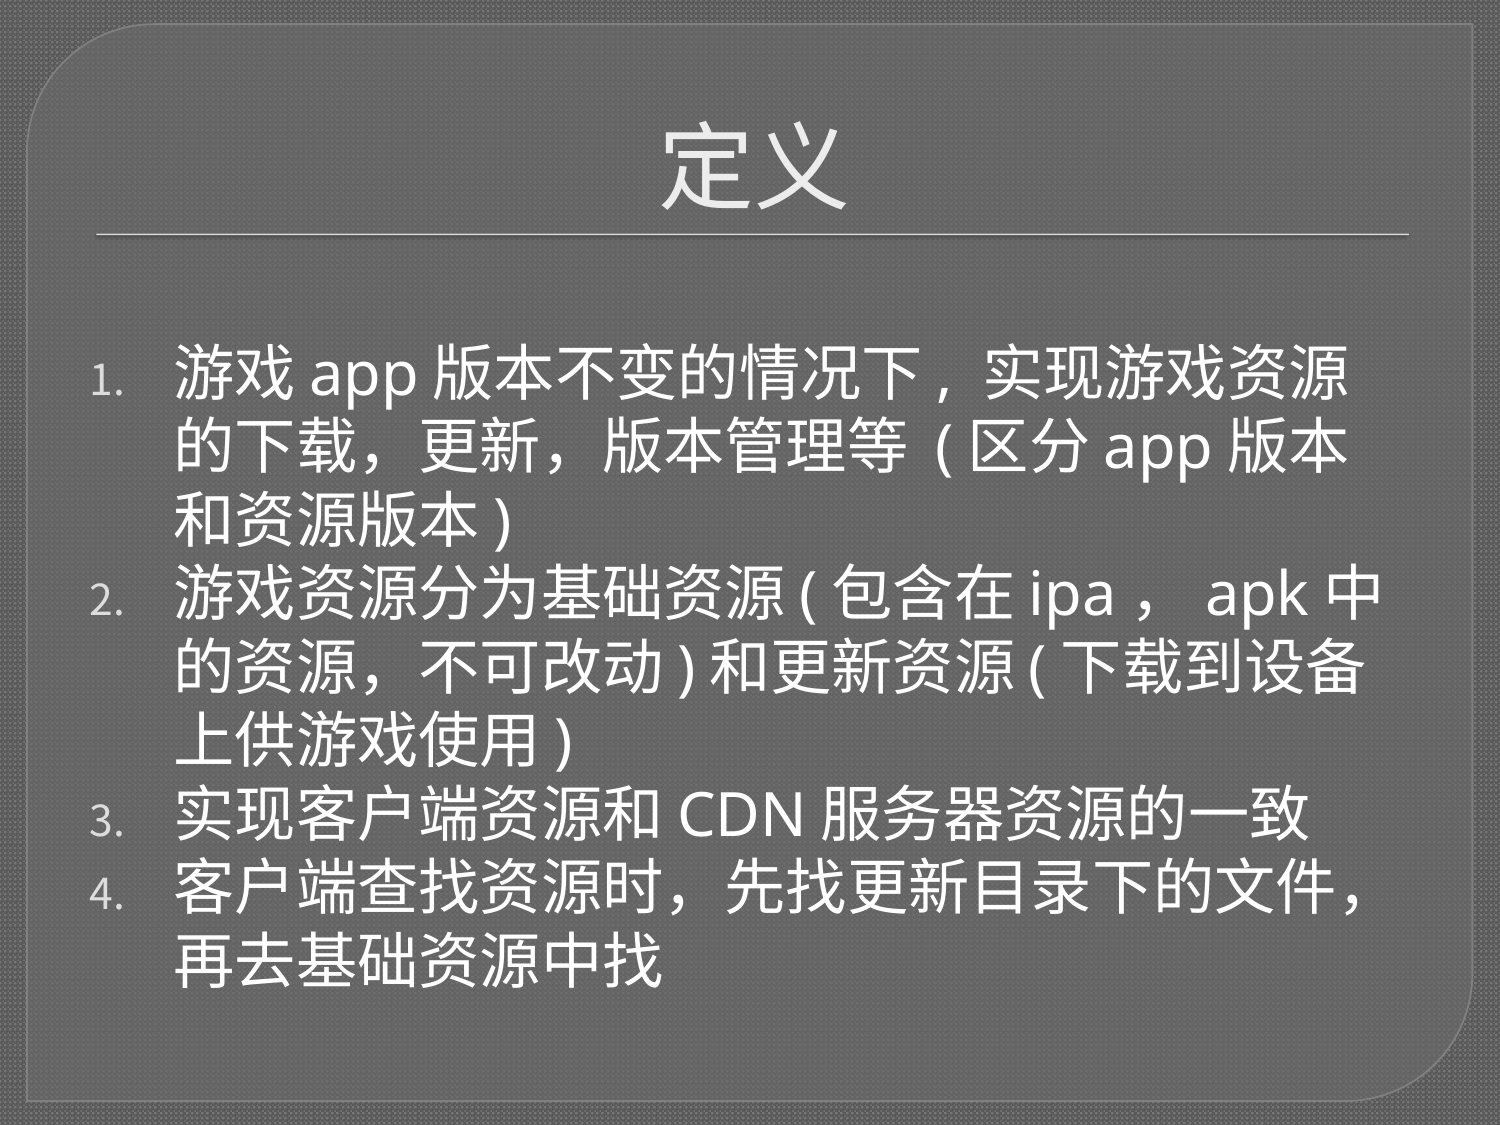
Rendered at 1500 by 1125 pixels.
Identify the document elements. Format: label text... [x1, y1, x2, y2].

title 定义 [75, 41, 1425, 230]
list 游戏app版本不变的情况下, 实现游戏资源的下载，更新，版本管理等 (区分app版本和资源版本) 游戏资源分为基础资源(包含在ipa，apk中的资源，不可改动)和更新资源(下载到设备上供游戏使用) 实现客户端资源和CDN服务器资源的一致 客户端查找资源时，先找更新目录下的文件，再去基础资源中找 [75, 326, 1425, 1013]
